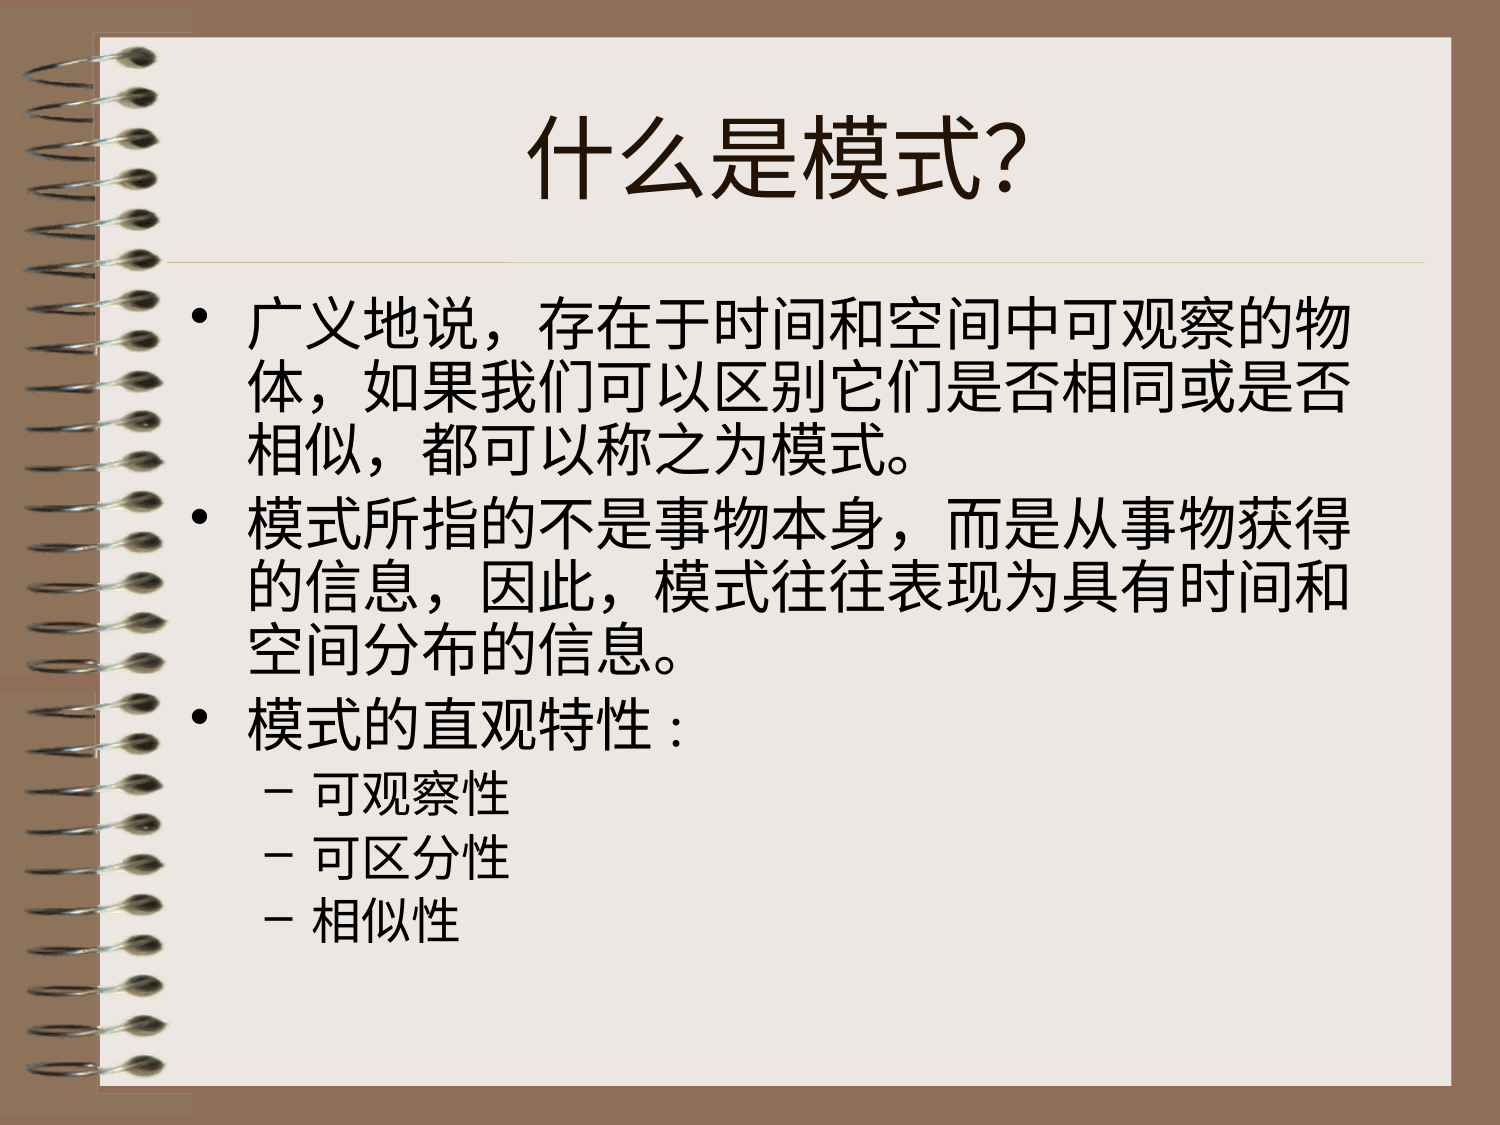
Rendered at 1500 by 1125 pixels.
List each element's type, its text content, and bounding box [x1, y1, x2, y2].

title 什么是模式？ [174, 62, 1425, 250]
list 广义地说，存在于时间和空间中可观察的物体，如果我们可以区别它们是否相同或是否相似，都可以称之为模式。 模式所指的不是事物本身，而是从事物获得的信息，因此，模式往往表现为具有时间和空间分布的信息。 模式的直观特性: 可观察性 可区分性 相似性 [174, 287, 1425, 963]
picture [0, 8, 194, 674]
picture [0, 692, 194, 1115]
